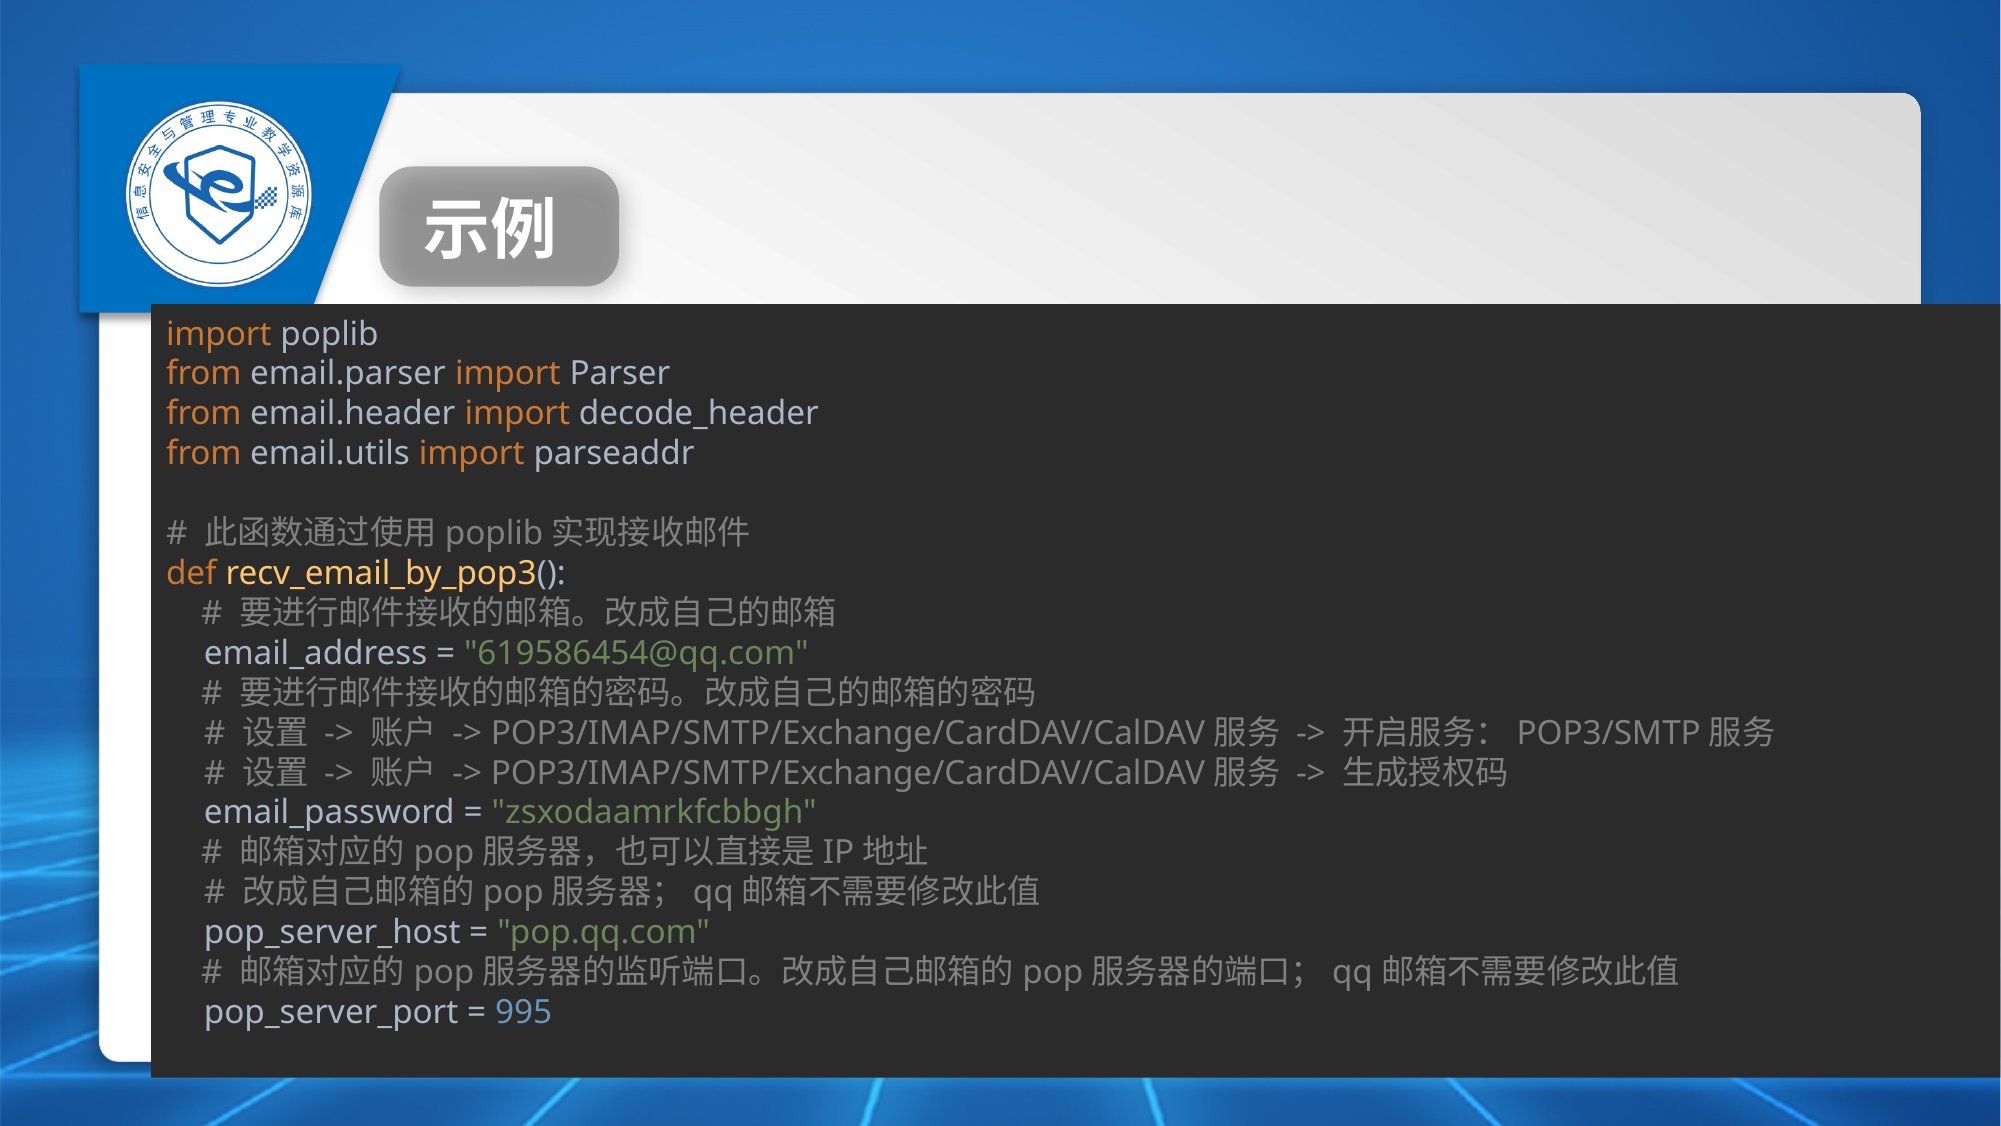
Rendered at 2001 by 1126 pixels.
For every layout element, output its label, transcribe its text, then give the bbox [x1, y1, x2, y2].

text_box [378, 165, 621, 288]
picture [123, 99, 314, 289]
text_box 示例 [408, 179, 573, 275]
picture [0, 0, 2001, 1126]
text_box import poplib from email.parser import Parser from email.header import decode_header from email.utils import parseaddr # 此函数通过使用poplib实现接收邮件 def recv_email_by_pop3(): # 要进行邮件接收的邮箱。改成自己的邮箱 email_address = "619586454@qq.com" # 要进行邮件接收的邮箱的密码。改成自己的邮箱的密码 # 设置 -> 账户 -> POP3/IMAP/SMTP/Exchange/CardDAV/CalDAV服务 -> 开启服务：POP3/SMTP服务 # 设置 -> 账户 -> POP3/IMAP/SMTP/Exchange/CardDAV/CalDAV服务 -> 生成授权码 email_password = "zsxodaamrkfcbbgh" # 邮箱对应的pop服务器，也可以直接是IP地址 # 改成自己邮箱的pop服务器；qq邮箱不需要修改此值 pop_server_host = "pop.qq.com" # 邮箱对应的pop服务器的监听端口。改成自己邮箱的pop服务器的端口；qq邮箱不需要修改此值 pop_server_port = 995 [151, 304, 2001, 1078]
